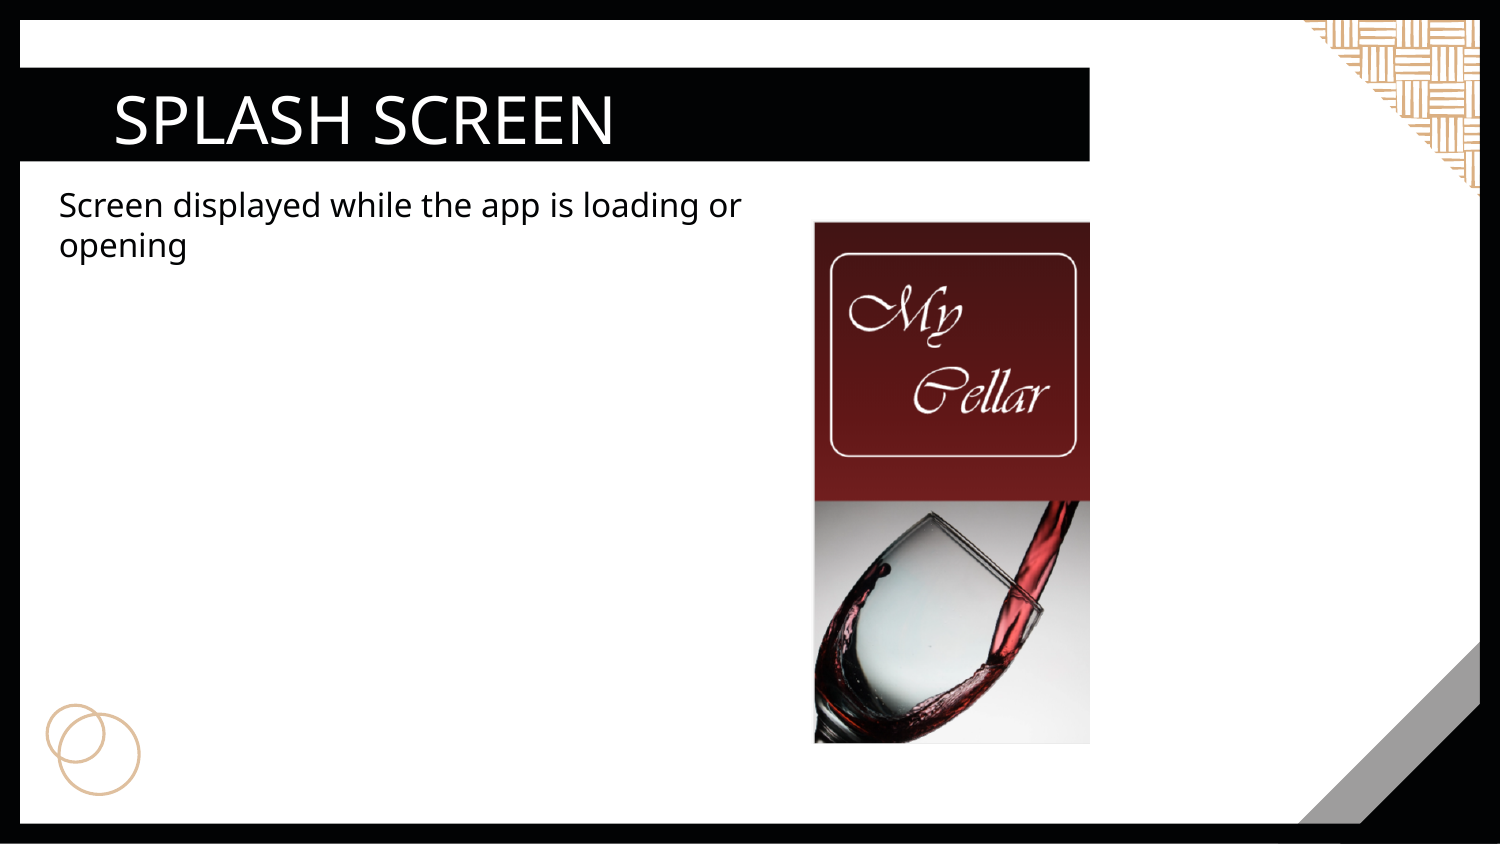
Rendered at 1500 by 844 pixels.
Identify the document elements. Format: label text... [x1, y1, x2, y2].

subtitle Screen displayed while the app is loading or opening [18, 169, 862, 567]
title SPLASH SCREEN [98, 70, 1378, 165]
picture [810, 218, 1090, 744]
